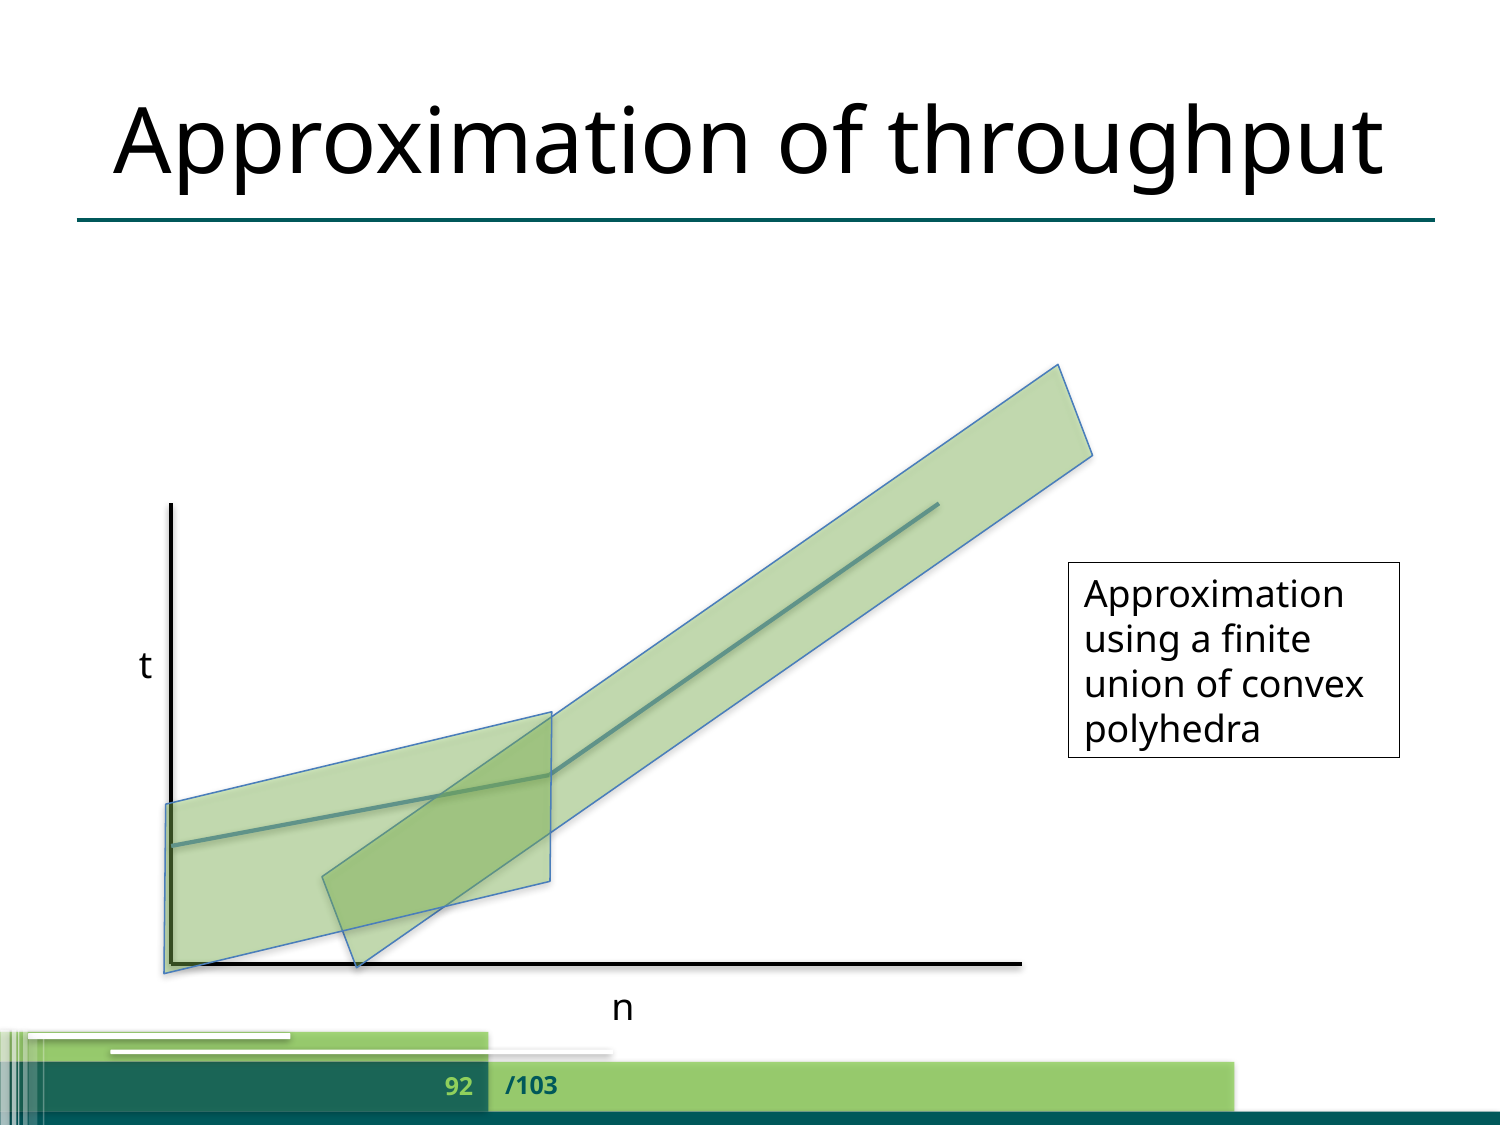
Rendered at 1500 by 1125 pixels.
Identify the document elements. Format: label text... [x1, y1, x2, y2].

text_box [556, 784, 622, 830]
text_box [860, 363, 1094, 560]
text_box t [123, 633, 166, 694]
text_box [176, 853, 552, 963]
text_box [163, 848, 171, 975]
text_box [344, 919, 428, 963]
text_box n [596, 975, 650, 1036]
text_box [548, 503, 940, 776]
title Approximation of throughput [75, 66, 1425, 209]
slide_number 92 [383, 1057, 489, 1118]
text_box [292, 713, 543, 773]
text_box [170, 774, 550, 847]
footer /103 [490, 1056, 1235, 1117]
text_box Approximation using a finite union of convex polyhedra [1068, 562, 1400, 758]
